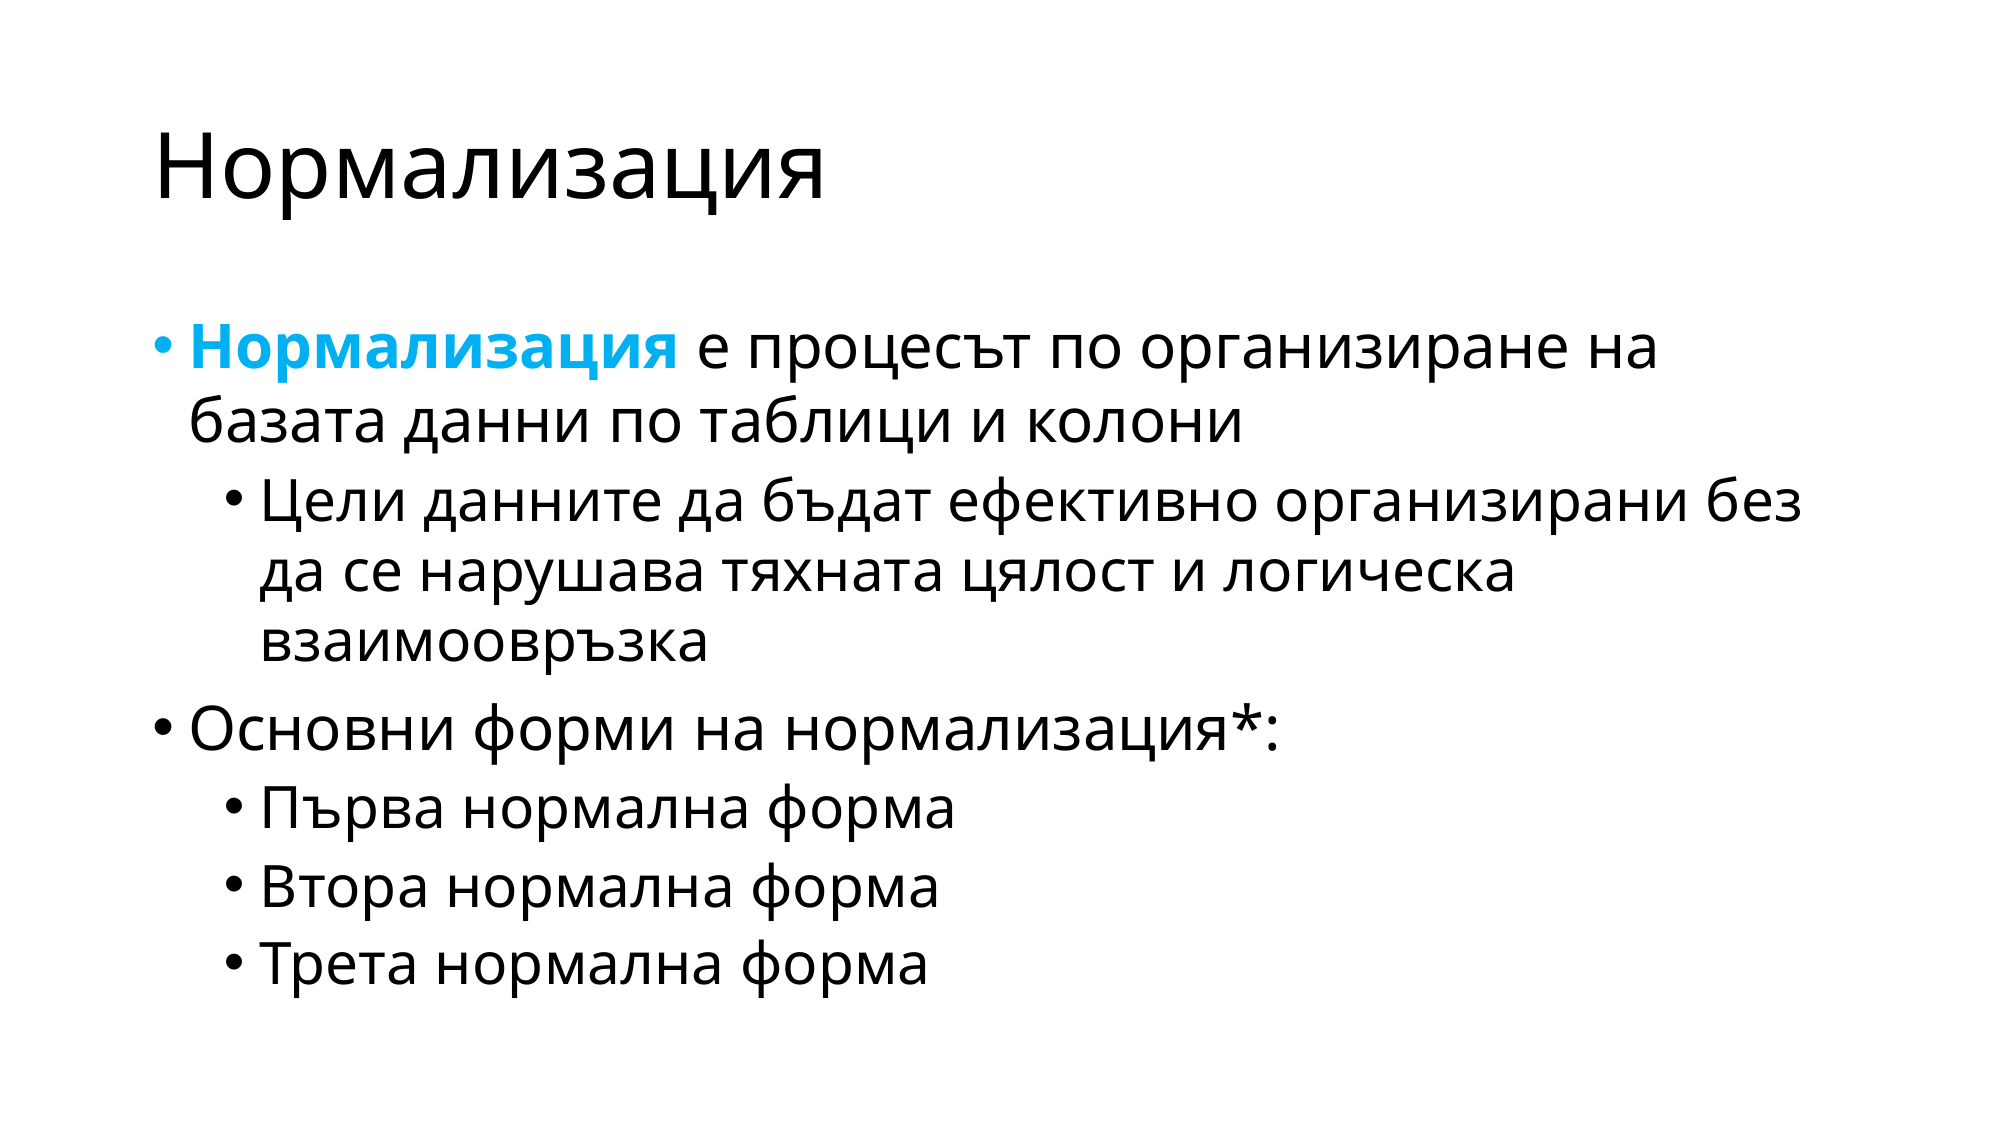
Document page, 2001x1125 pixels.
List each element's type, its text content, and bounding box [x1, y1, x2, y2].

list Нормализация e процесът по организиране на базата данни по таблици и колони Цели данните да бъдат ефективно организирани без да се нарушава тяхната цялост и логическа взаимоовръзка Основни форми на нормализация*: Първа нормална форма Втора нормална форма Трета нормална форма [137, 299, 1863, 1014]
title Нормализация [137, 59, 1863, 278]
